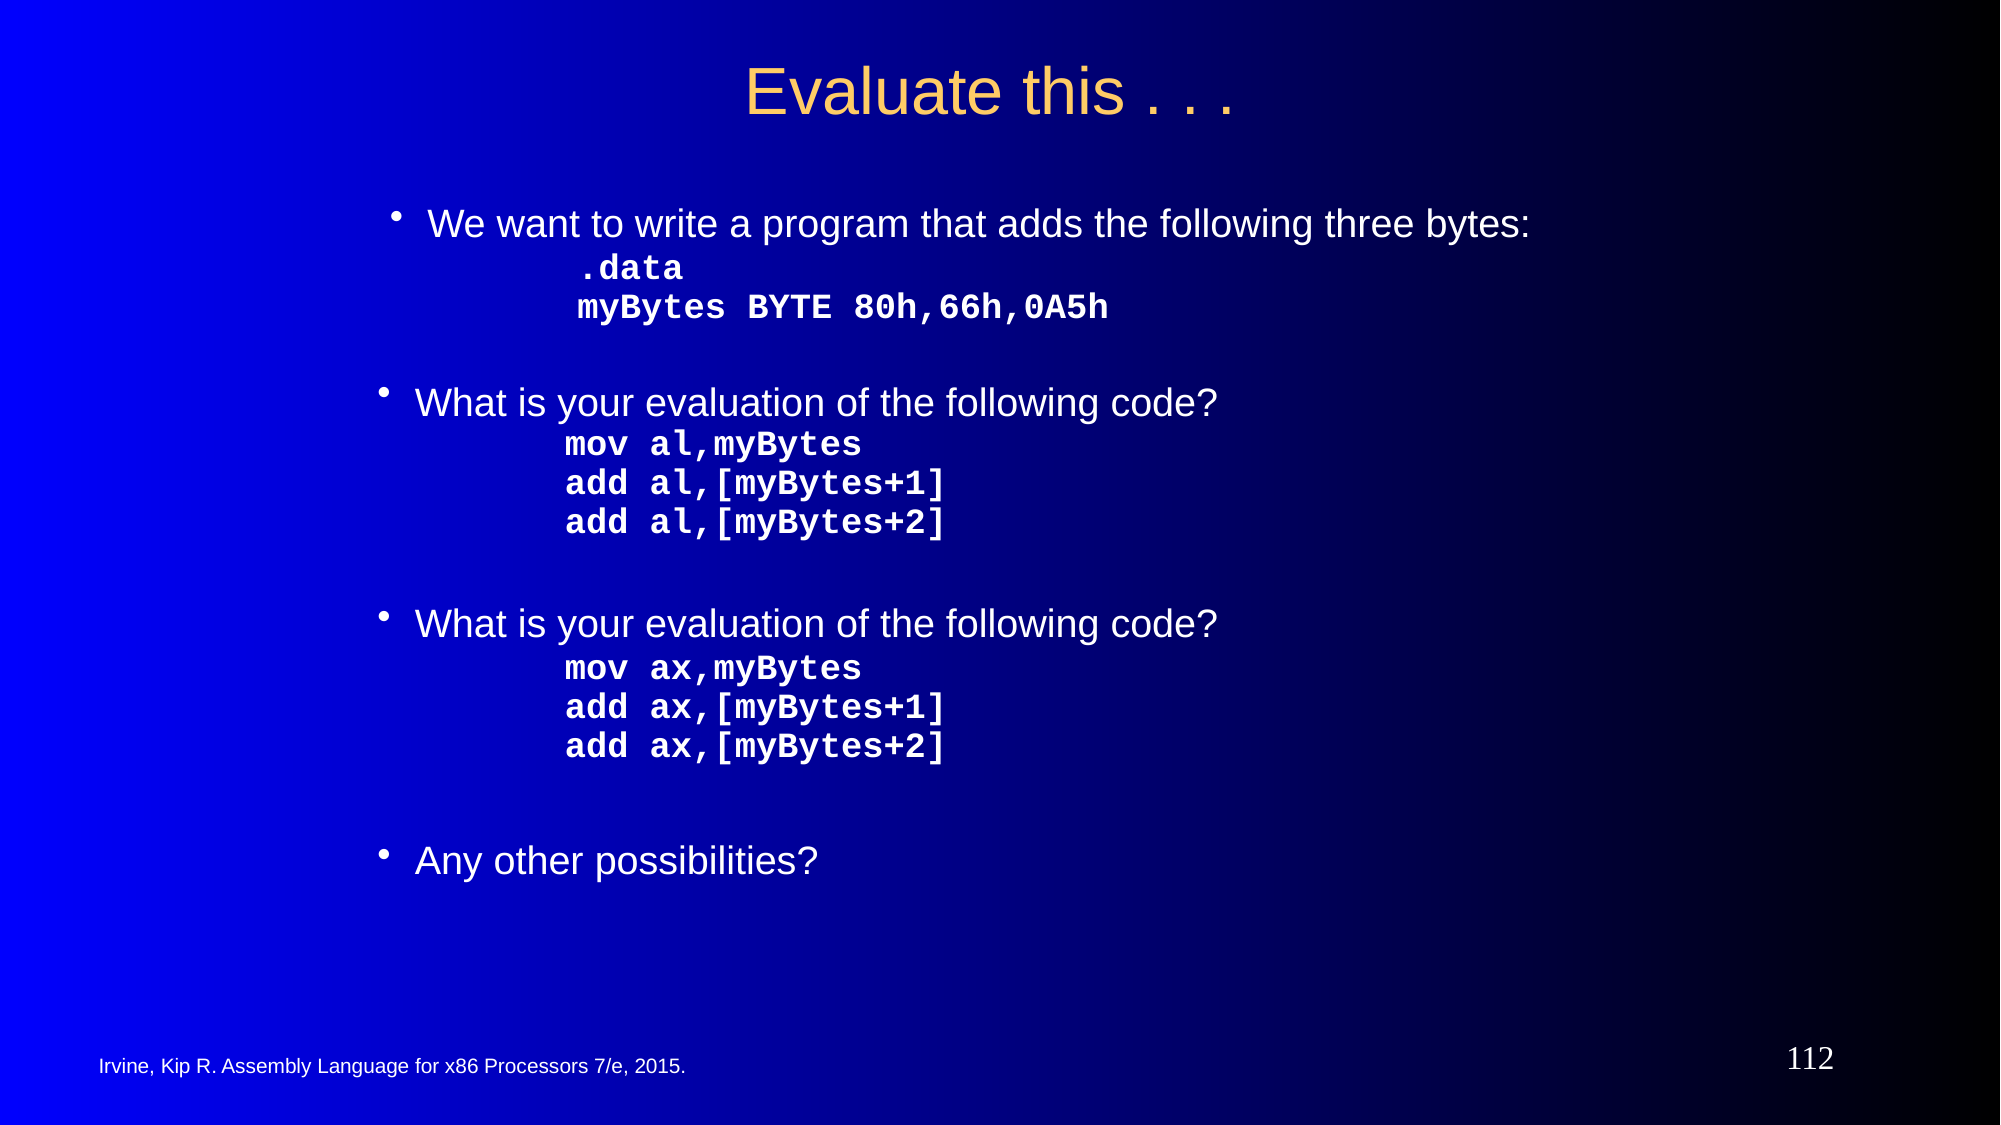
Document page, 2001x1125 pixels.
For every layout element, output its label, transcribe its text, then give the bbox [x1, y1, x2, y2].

slide_number 112 [1633, 1025, 1850, 1088]
text_box Any other possibilities? [362, 812, 1463, 905]
text_box What is your evaluation of the following code? mov al,myBytes add al,[myBytes+1] add al,[myBytes+2] [362, 374, 1613, 561]
text_box What is your evaluation of the following code? mov ax,myBytes add ax,[myBytes+1] add ax,[myBytes+2] [362, 574, 1588, 785]
title Evaluate this . . . [150, 37, 1850, 138]
text_box We want to write a program that adds the following three bytes: .data myBytes BYTE 80h,66h,0A5h [374, 174, 1638, 346]
footer Irvine, Kip R. Assembly Language for x86 Processors 7/e, 2015. [83, 1040, 1034, 1091]
